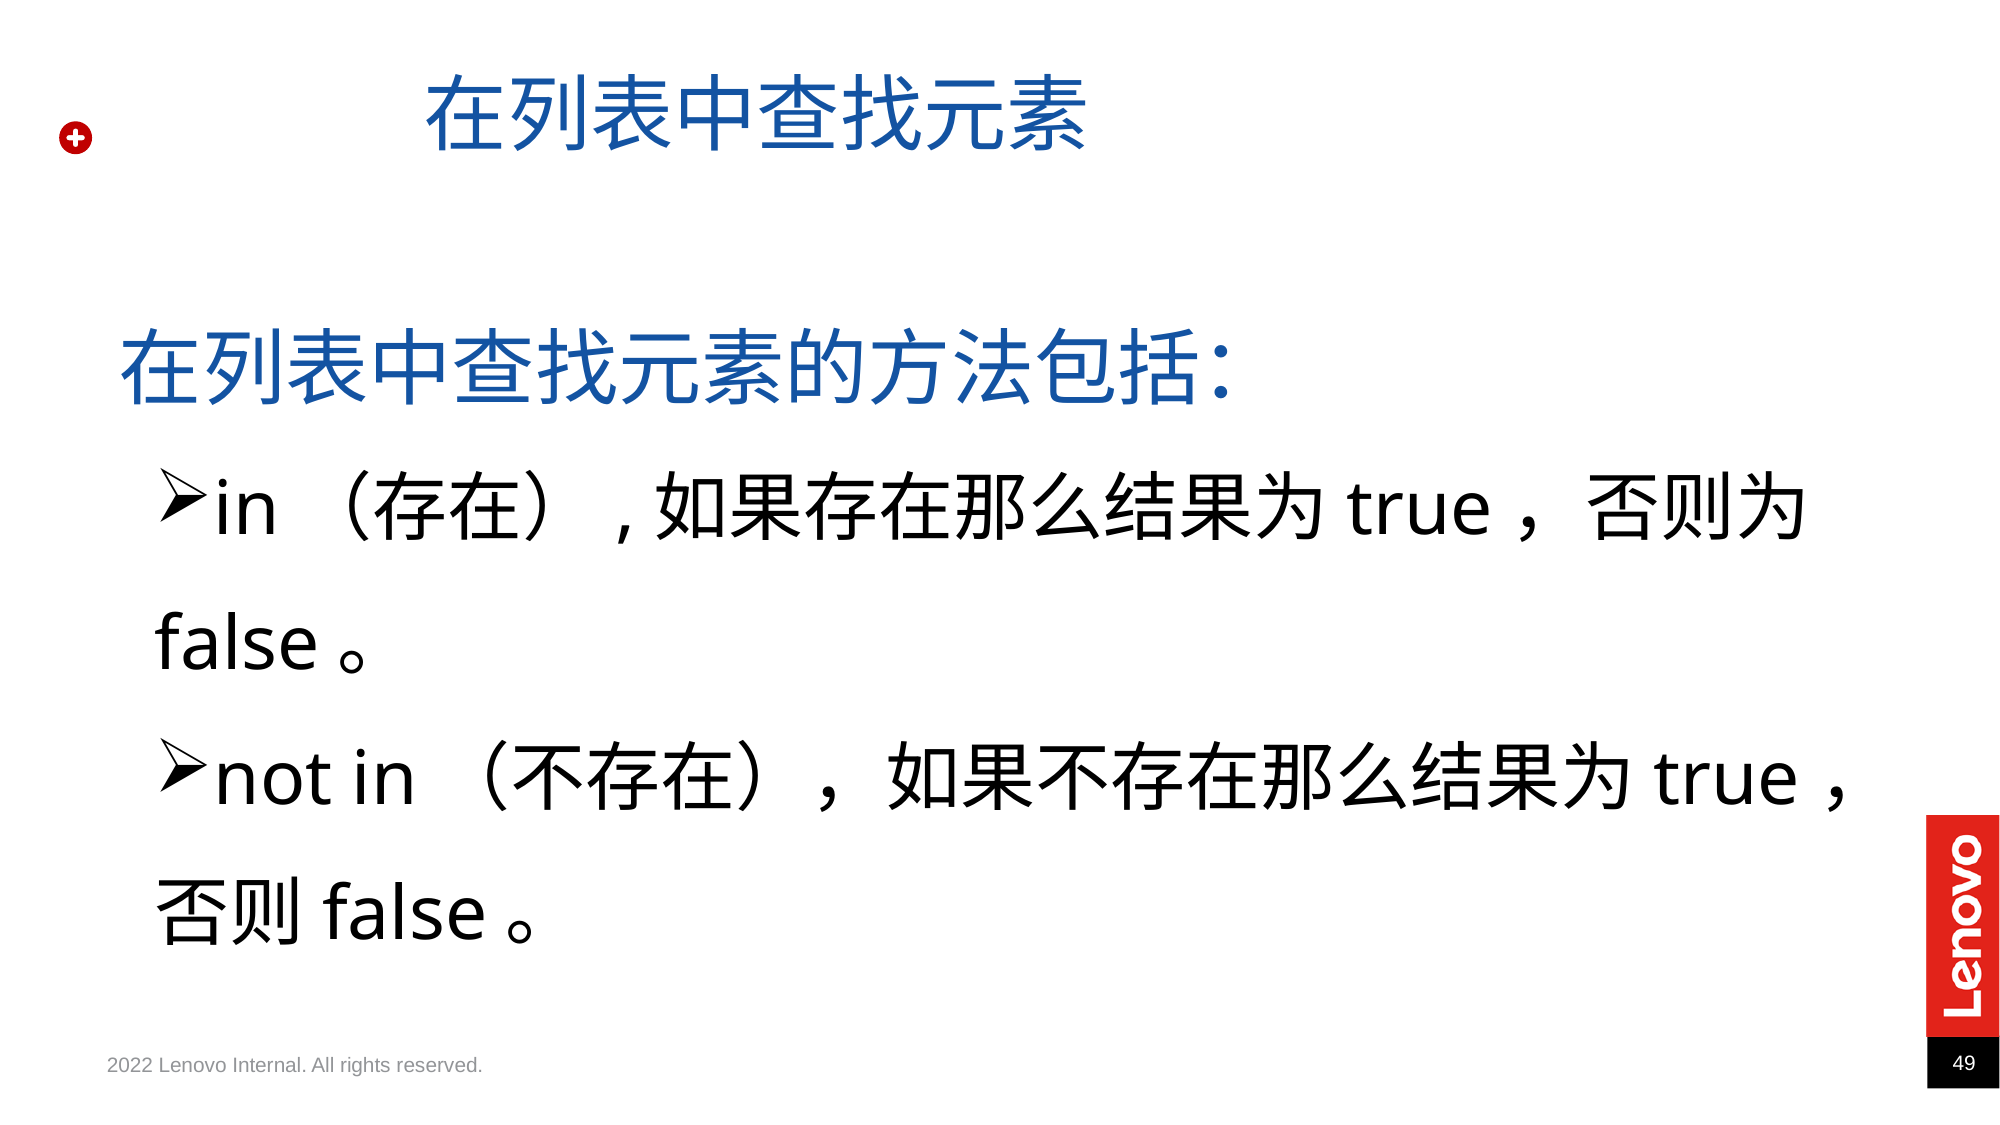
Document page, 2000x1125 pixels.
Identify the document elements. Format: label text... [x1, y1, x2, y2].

text_box 在列表中查找元素的方法包括： in（存在）,如果存在那么结果为true，否则为false。 not in（不存在），如果不存在那么结果为true，否则false。 [104, 257, 1921, 963]
text_box 在列表中查找元素 [409, 53, 1163, 169]
picture [1926, 815, 2000, 1037]
